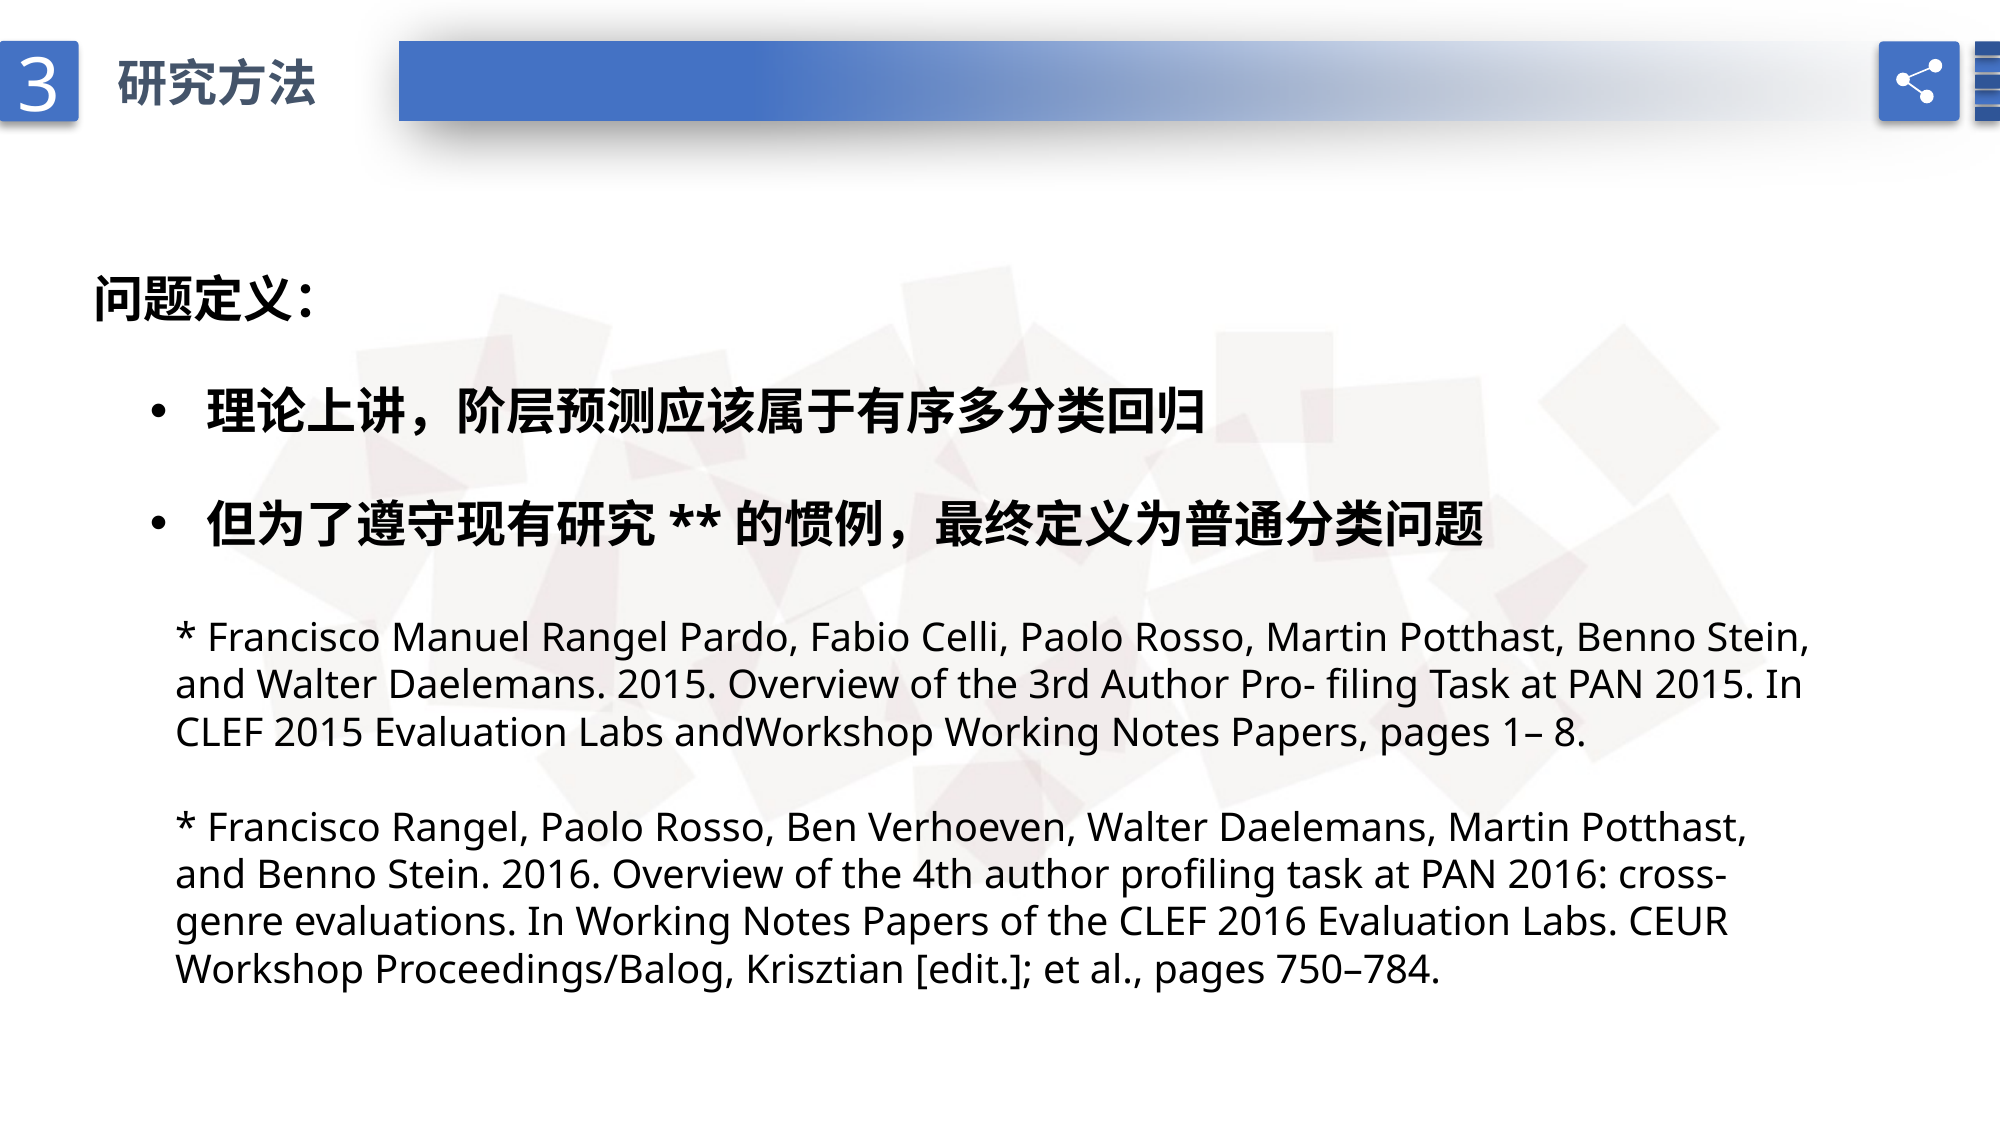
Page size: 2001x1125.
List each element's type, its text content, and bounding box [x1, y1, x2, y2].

text_box 研究方法 [102, 43, 334, 119]
text_box [399, 40, 2000, 122]
picture [0, 0, 2001, 1125]
text_box * Francisco Manuel Rangel Pardo, Fabio Celli, Paolo Rosso, Martin Potthast, Benno Stein, and Walter Daelemans. 2015. Overview of the 3rd Author Pro- filing Task at PAN 2015. In CLEF 2015 Evaluation Labs andWorkshop Working Notes Papers, pages 1– 8. * Francisco Rangel, Paolo Rosso, Ben Verhoeven, Walter Daelemans, Martin Potthast, and Benno Stein. 2016. Overview of the 4th author profiling task at PAN 2016: cross-genre evaluations. In Working Notes Papers of the CLEF 2016 Evaluation Labs. CEUR Workshop Proceedings/Balog, Krisztian [edit.]; et al., pages 750–784. [160, 604, 1840, 999]
text_box 3 [0, 39, 80, 123]
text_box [1878, 41, 2000, 121]
list 问题定义： 理论上讲，阶层预测应该属于有序多分类回归 但为了遵守现有研究**的惯例，最终定义为普通分类问题 [78, 217, 1506, 692]
